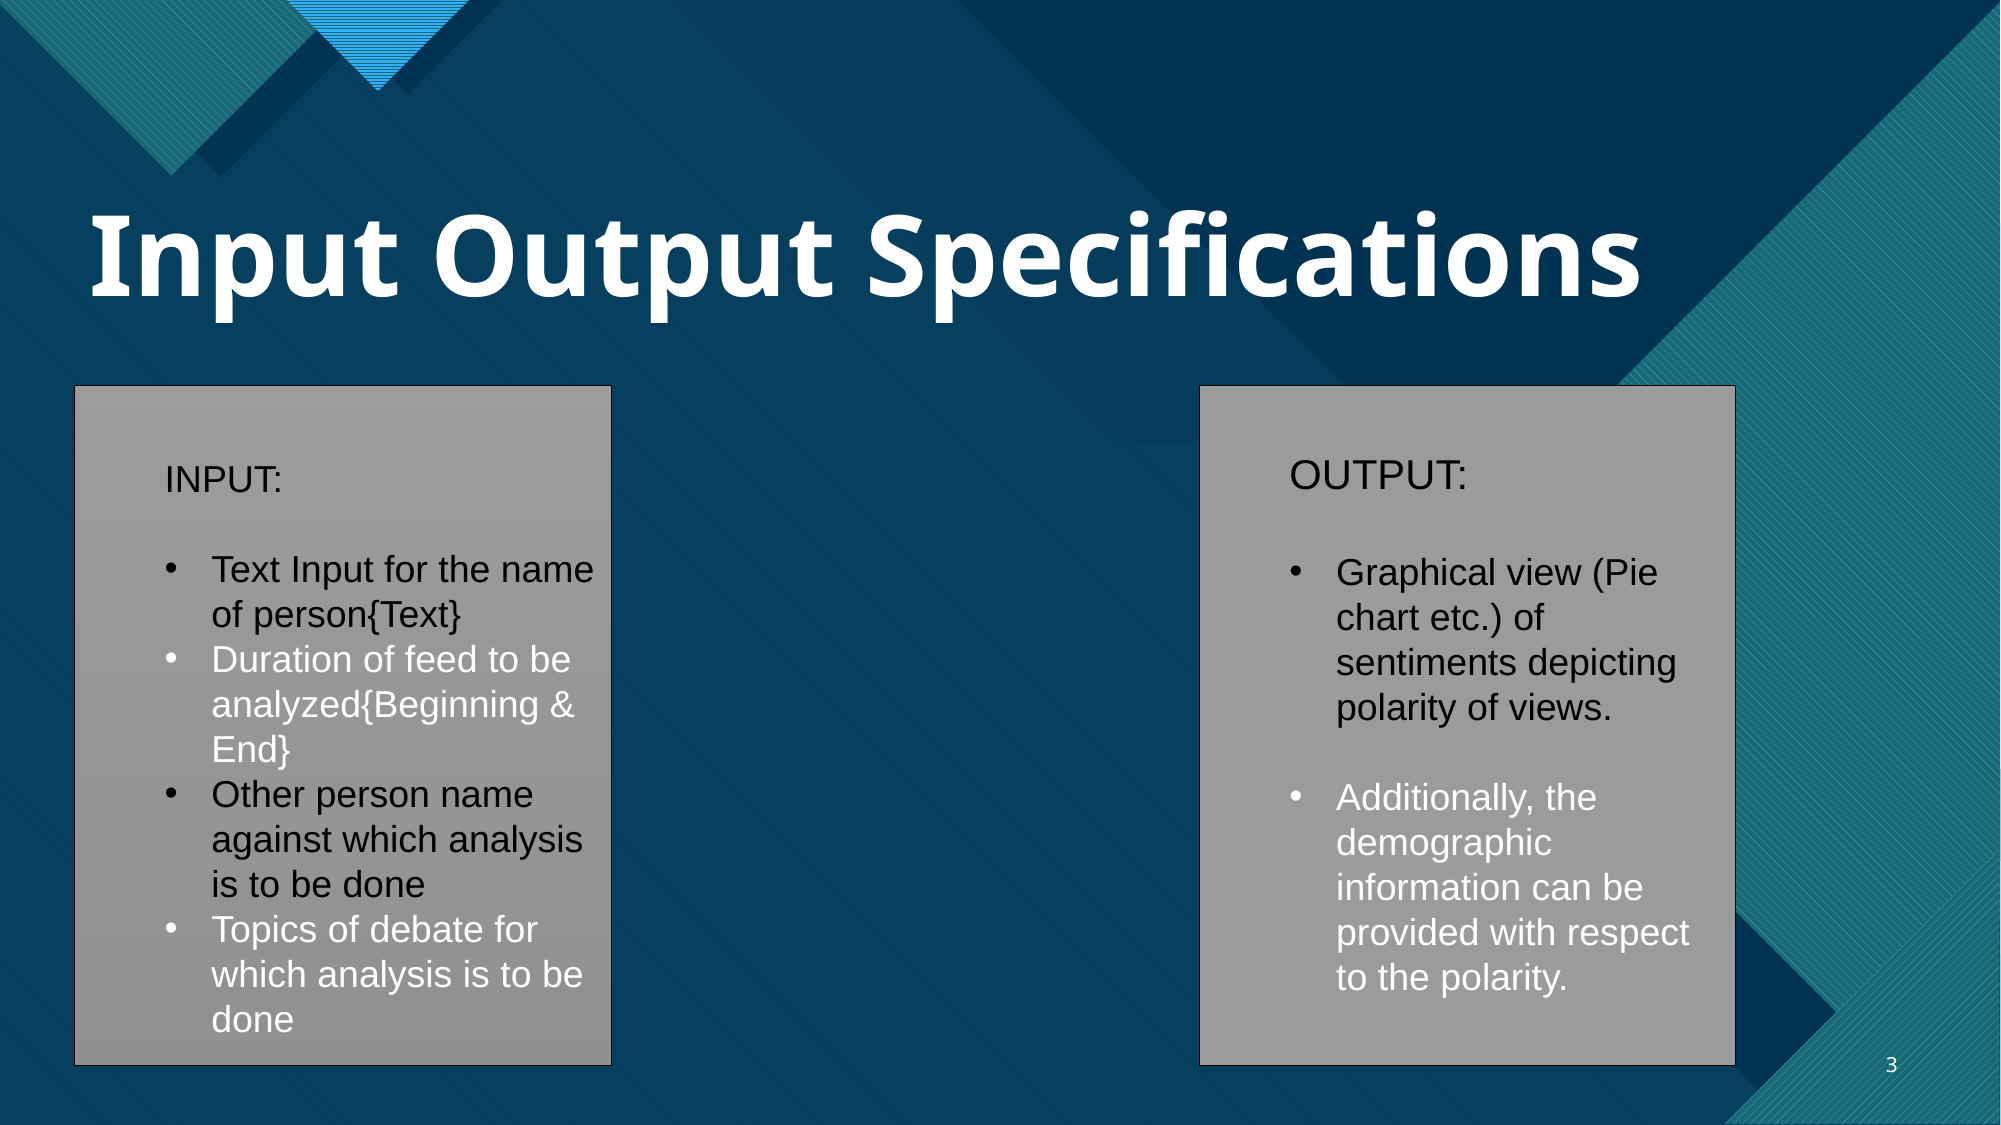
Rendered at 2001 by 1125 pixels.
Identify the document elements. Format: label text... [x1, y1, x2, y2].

slide_number 3 [1845, 1035, 1913, 1096]
title Input Output Specifications [74, 187, 1687, 329]
text_box OUTPUT: Graphical view (Pie chart etc.) of sentiments depicting polarity of views. Additionally, the demographic information can be provided with respect to the polarity. [1199, 385, 1736, 1066]
text_box INPUT: Text Input for the name of person{Text} Duration of feed to be analyzed{Beginning & End} Other person name against which analysis is to be done Topics of debate for which analysis is to be done [74, 385, 612, 1066]
